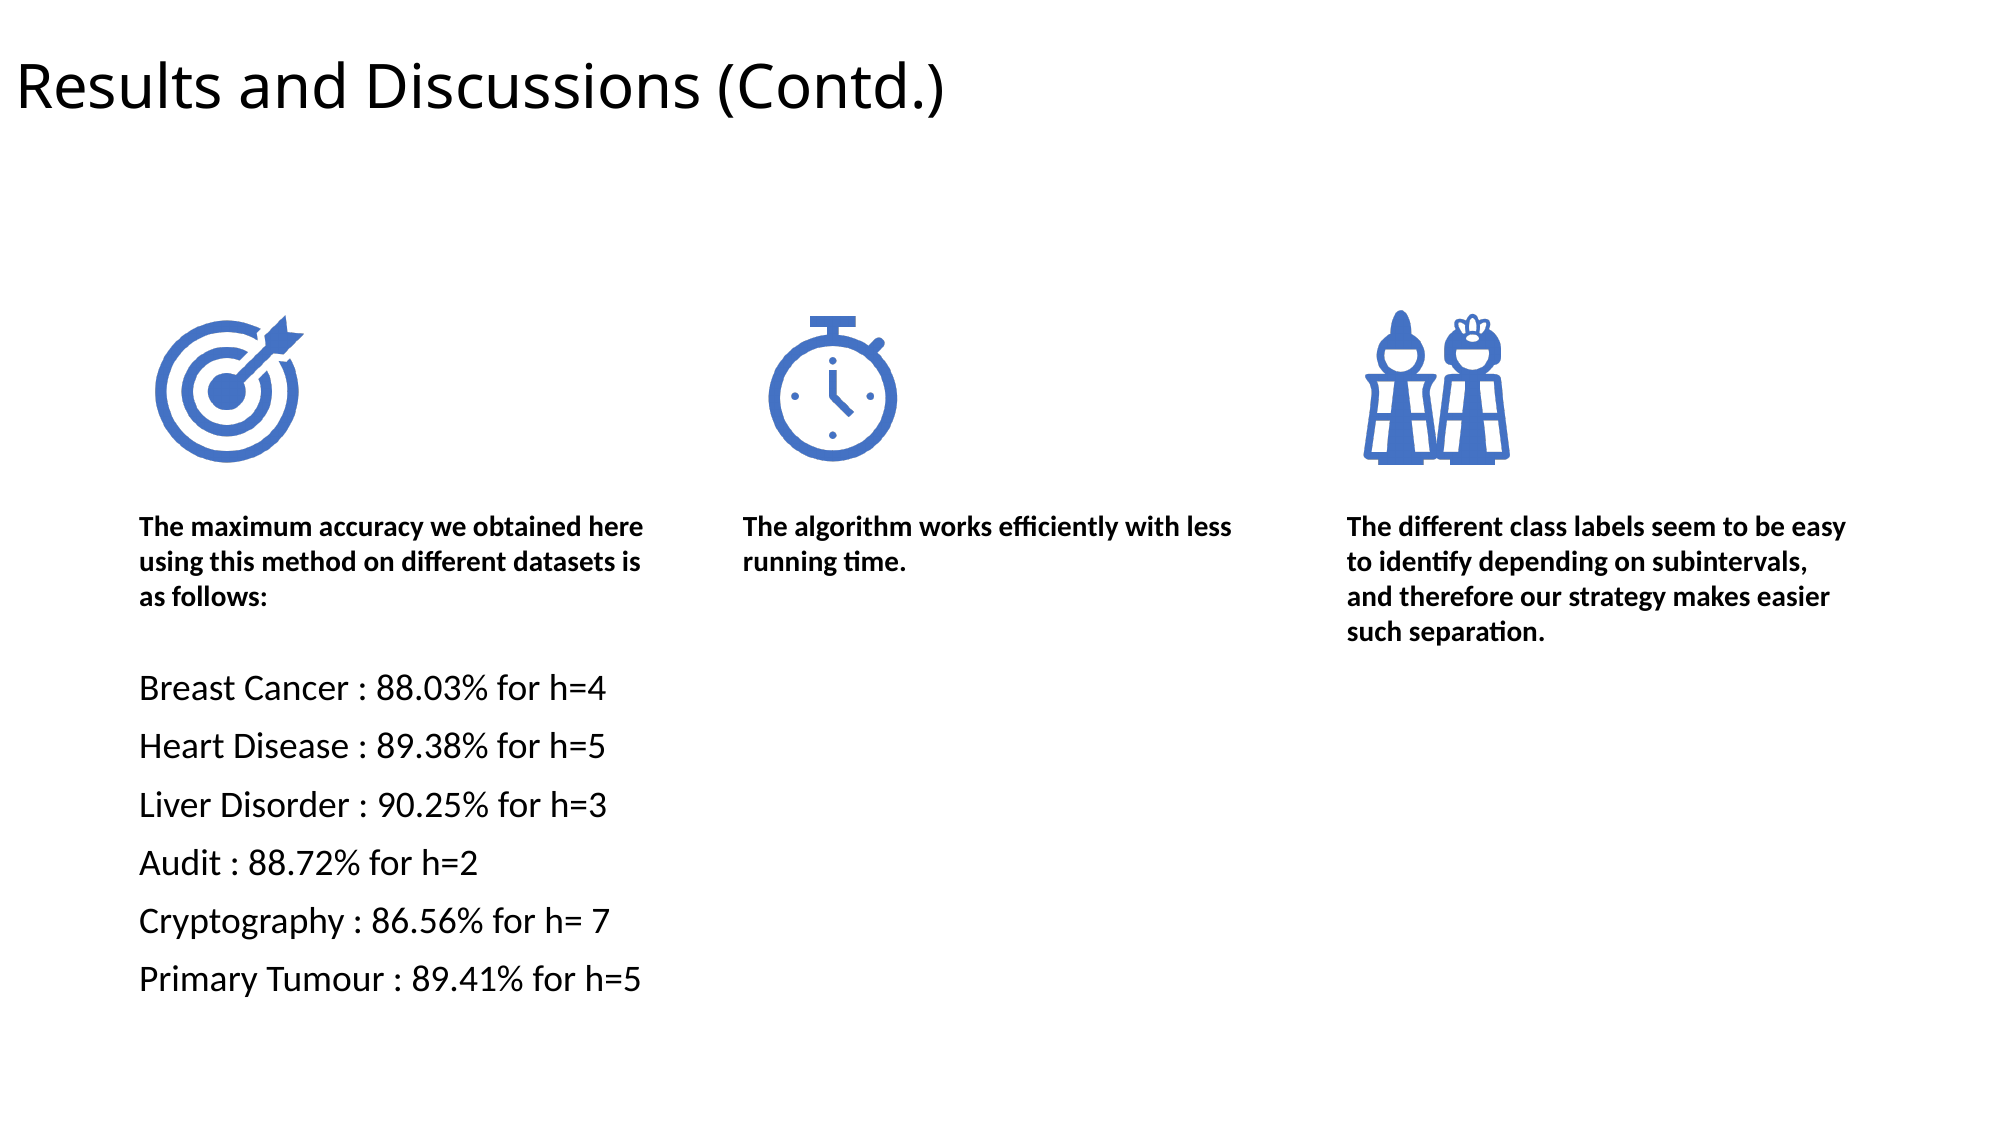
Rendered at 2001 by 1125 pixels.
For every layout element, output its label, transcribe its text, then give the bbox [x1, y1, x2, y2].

text_box Results and Discussions (Contd.) [0, 28, 1014, 203]
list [137, 299, 1863, 1014]
